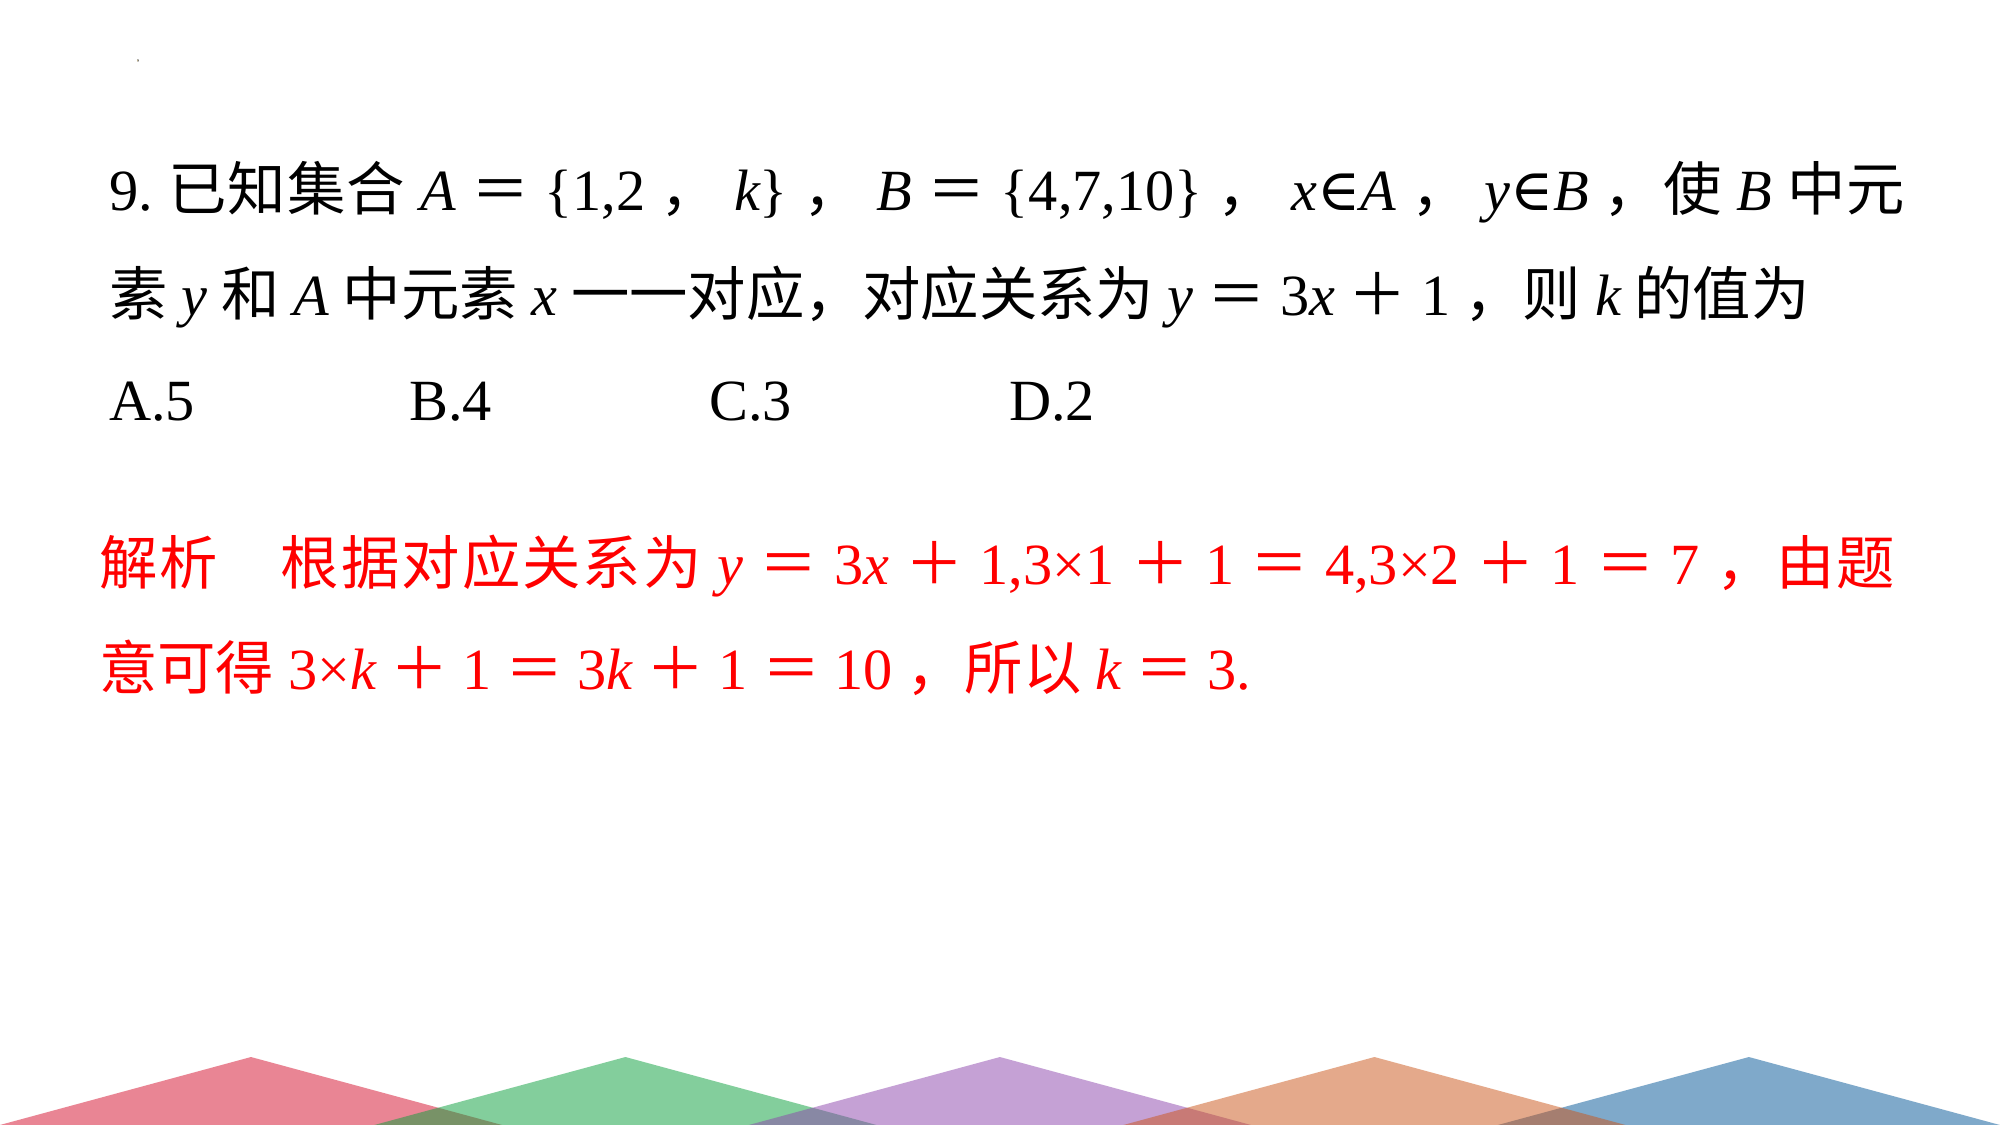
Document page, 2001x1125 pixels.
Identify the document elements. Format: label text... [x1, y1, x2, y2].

text_box [748, 1057, 1186, 1125]
text_box [1563, 1057, 2000, 1125]
text_box [374, 1057, 811, 1125]
text_box 9.已知集合A＝{1,2，k}，B＝{4,7,10}，x∈A，y∈B，使B中元素y和A中元素x一一对应，对应关系为y＝3x＋1，则k的值为 A.5 B.4 C.3 D.2 [94, 109, 1920, 440]
text_box [0, 1057, 437, 1125]
text_box 解析 根据对应关系为y＝3x＋1,3×1＋1＝4,3×2＋1＝7，由题意可得3×k＋1＝3k＋1＝10，所以k＝3. [84, 483, 1910, 709]
text_box [1123, 1057, 1626, 1125]
